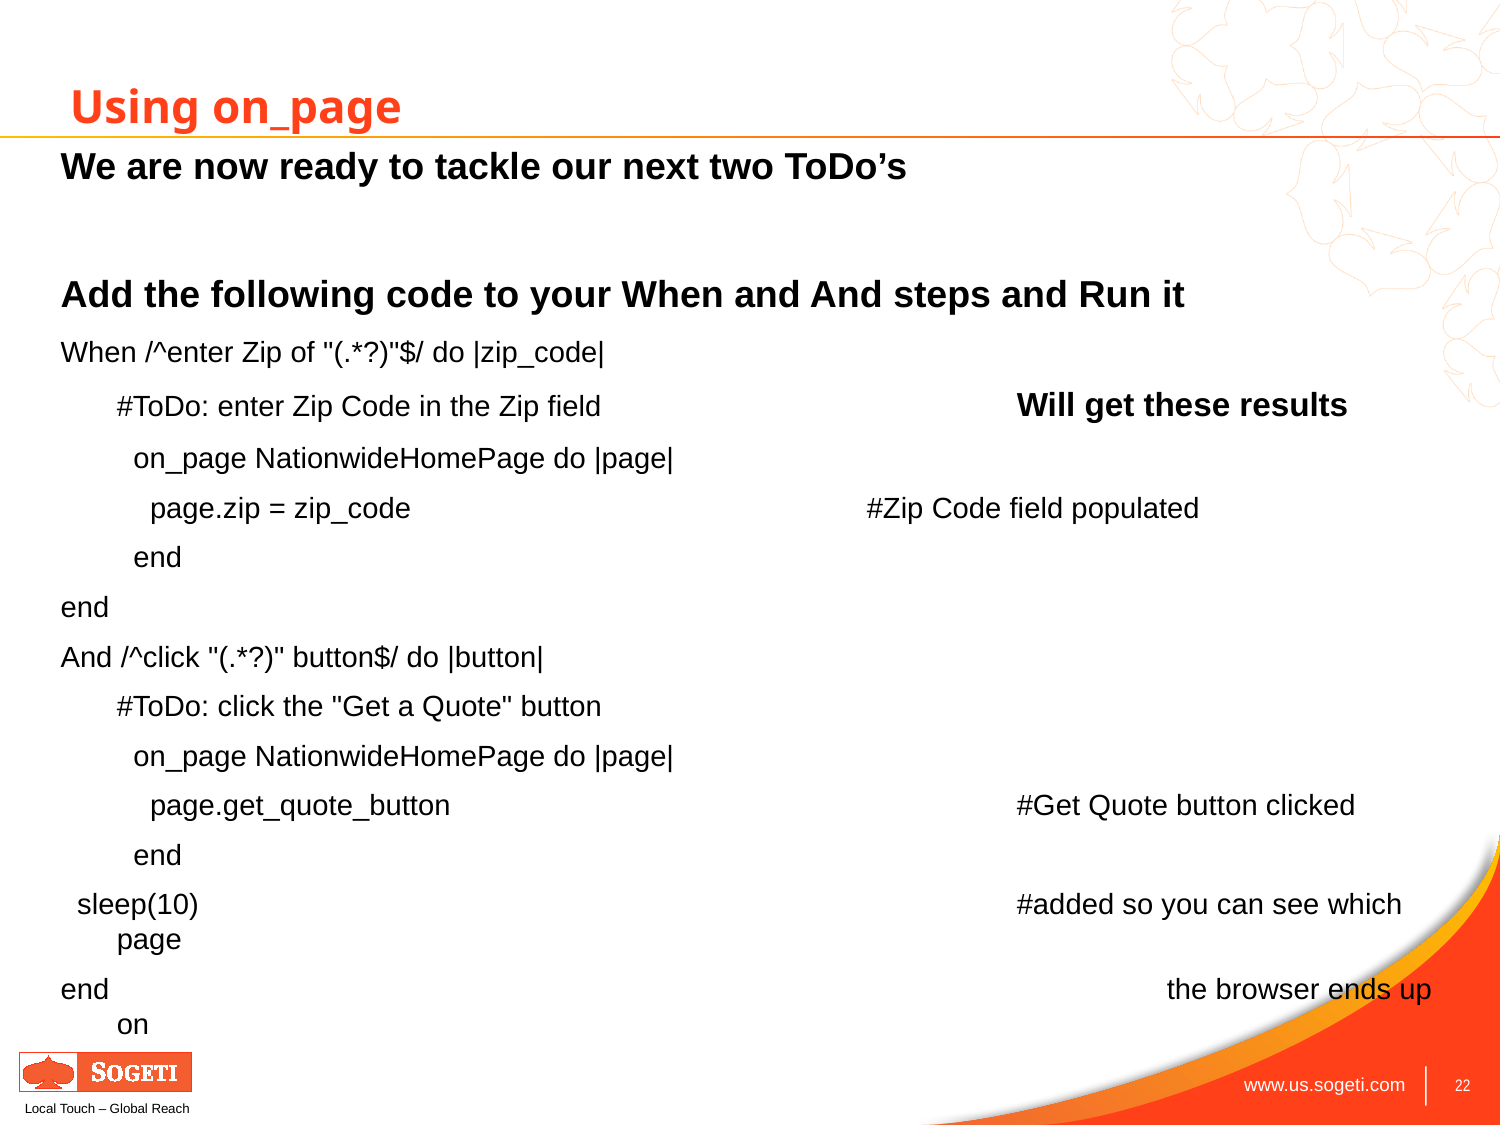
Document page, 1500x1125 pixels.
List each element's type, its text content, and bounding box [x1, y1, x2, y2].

list We are now ready to tackle our next two ToDo’s Add the following code to your When and And steps and Run it When /^enter Zip of "(.*?)"$/ do |zip_code| #ToDo: enter Zip Code in the Zip field Will get these results on_page NationwideHomePage do |page| page.zip = zip_code #Zip Code field populated end end And /^click "(.*?)" button$/ do |button| #ToDo: click the "Get a Quote" button on_page NationwideHomePage do |page| page.get_quote_button #Get Quote button clicked end sleep(10) #added so you can see which page end the browser ends up on [60, 141, 1437, 1090]
title Using on_page [69, 57, 1428, 134]
